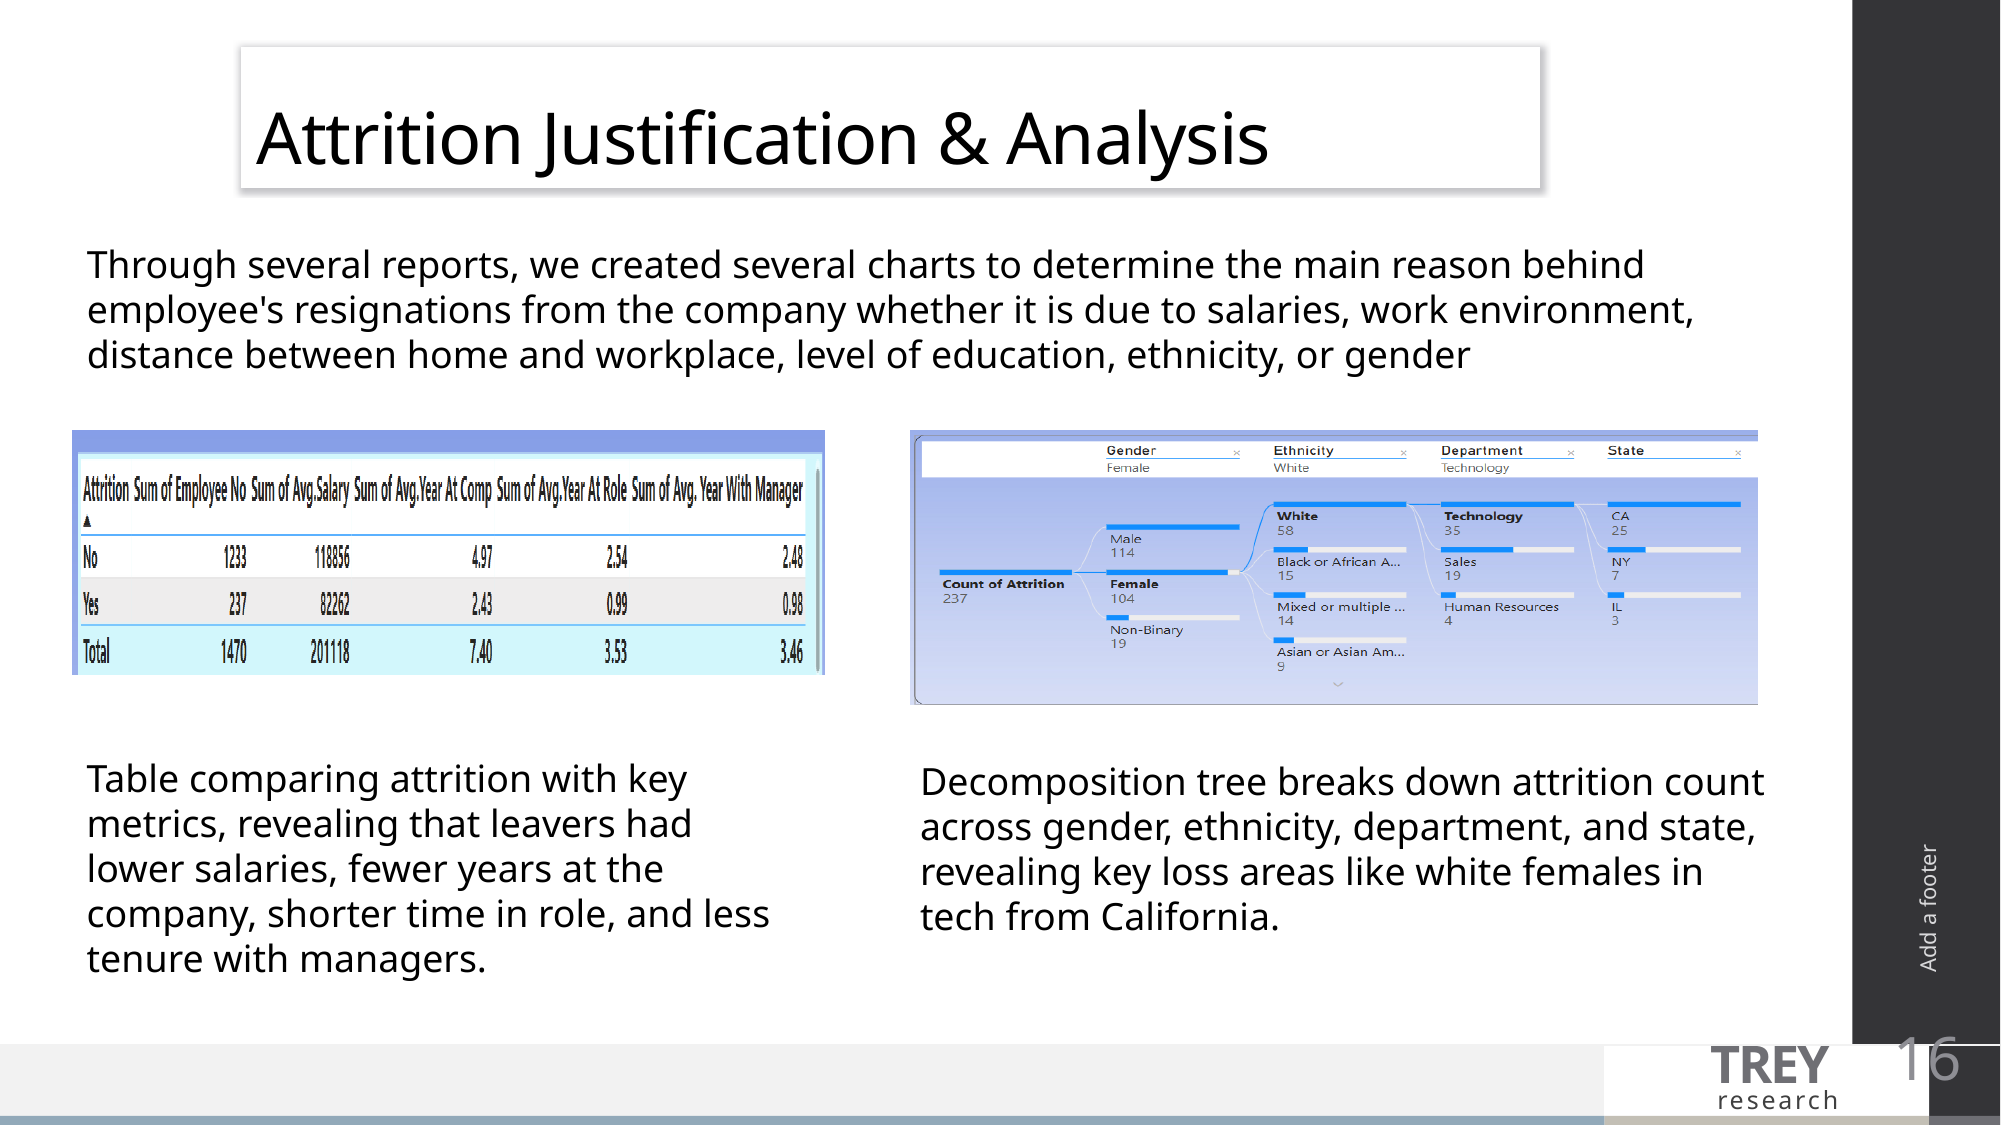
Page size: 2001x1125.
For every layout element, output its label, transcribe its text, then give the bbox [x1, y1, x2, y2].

text_box Attrition Justification & Analysis [241, 47, 1540, 188]
text_box Decomposition tree breaks down attrition count across gender, ethnicity, department, and state, revealing key loss areas like white females in tech from California. [905, 750, 1799, 945]
picture [909, 430, 1758, 705]
slide_number 16 [1852, 1012, 2000, 1110]
text_box Table comparing attrition with key metrics, revealing that leavers had lower salaries, fewer years at the company, shorter time in role, and less tenure with managers. [71, 748, 809, 988]
text_box Through several reports, we created several charts to determine the main reason behind employee's resignations from the company whether it is due to salaries, work environment, distance between home and workplace, level of education, ethnicity, or gender [72, 233, 1818, 383]
picture [71, 430, 826, 676]
footer Add a footer [1897, 400, 1958, 988]
